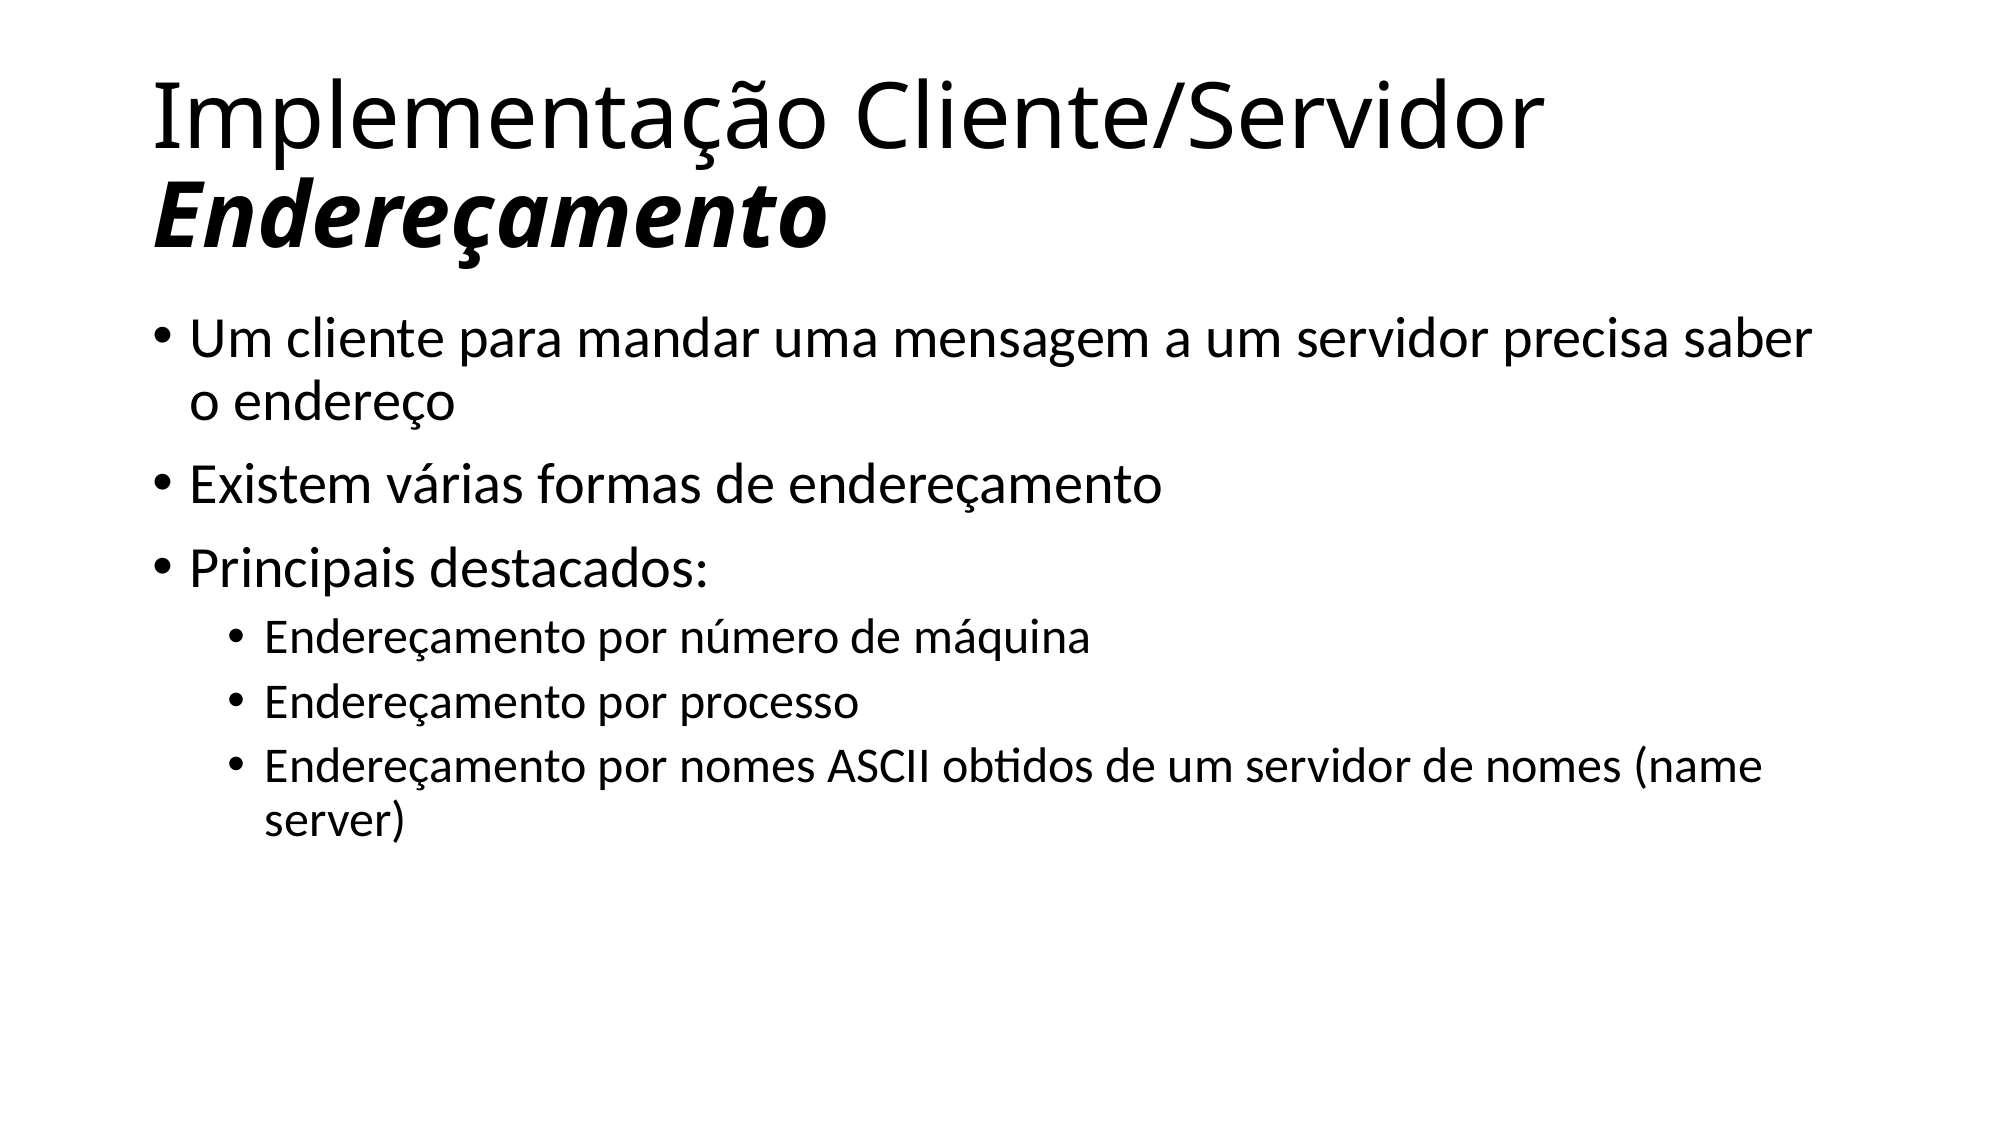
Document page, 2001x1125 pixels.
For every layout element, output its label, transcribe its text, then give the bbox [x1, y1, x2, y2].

title Implementação Cliente/Servidor Endereçamento [137, 59, 1863, 278]
list Um cliente para mandar uma mensagem a um servidor precisa saber o endereço Existem várias formas de endereçamento Principais destacados: Endereçamento por número de máquina Endereçamento por processo Endereçamento por nomes ASCII obtidos de um servidor de nomes (name server) [137, 299, 1863, 1014]
